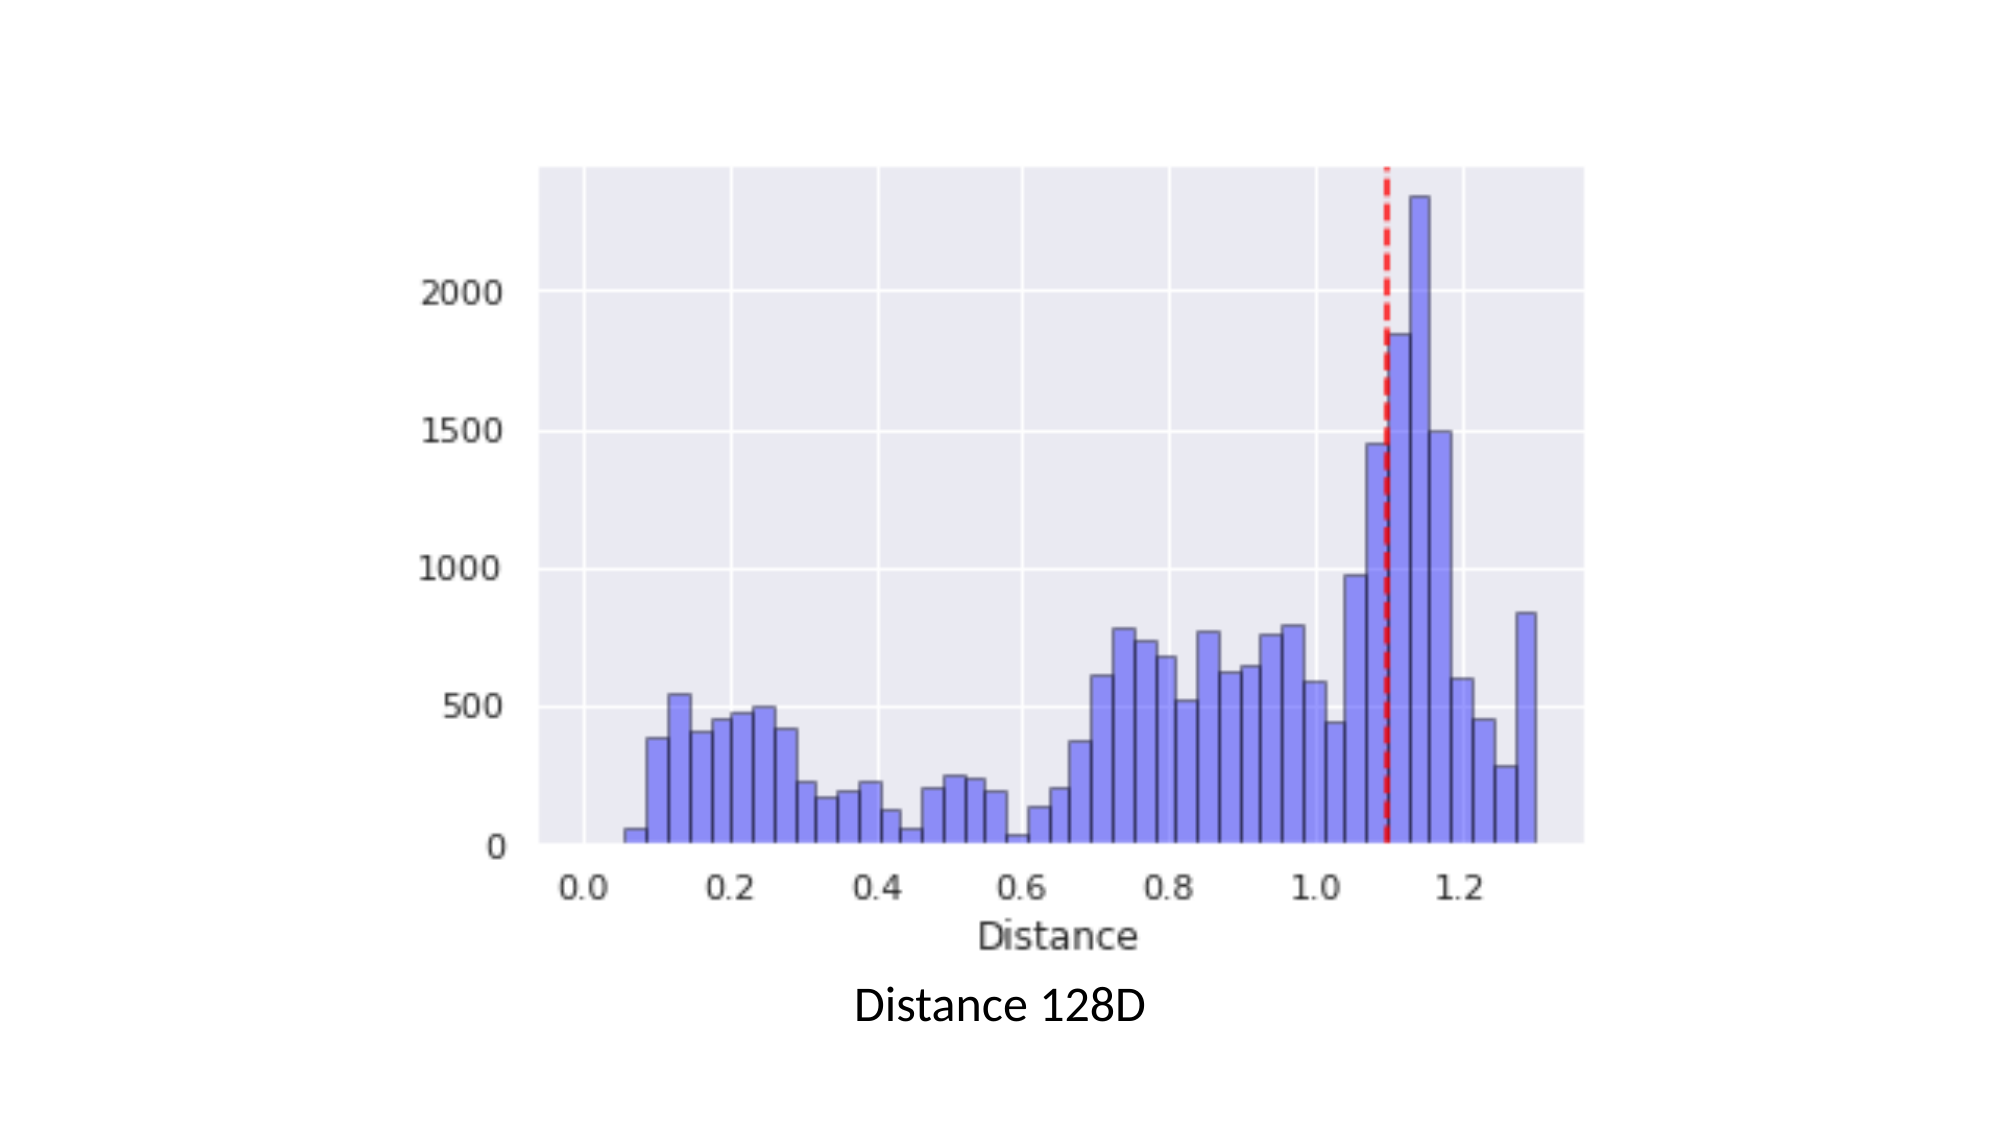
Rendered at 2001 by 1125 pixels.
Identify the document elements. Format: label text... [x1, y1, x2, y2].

subtitle Distance 128D [249, 970, 1750, 1071]
picture [396, 143, 1604, 982]
